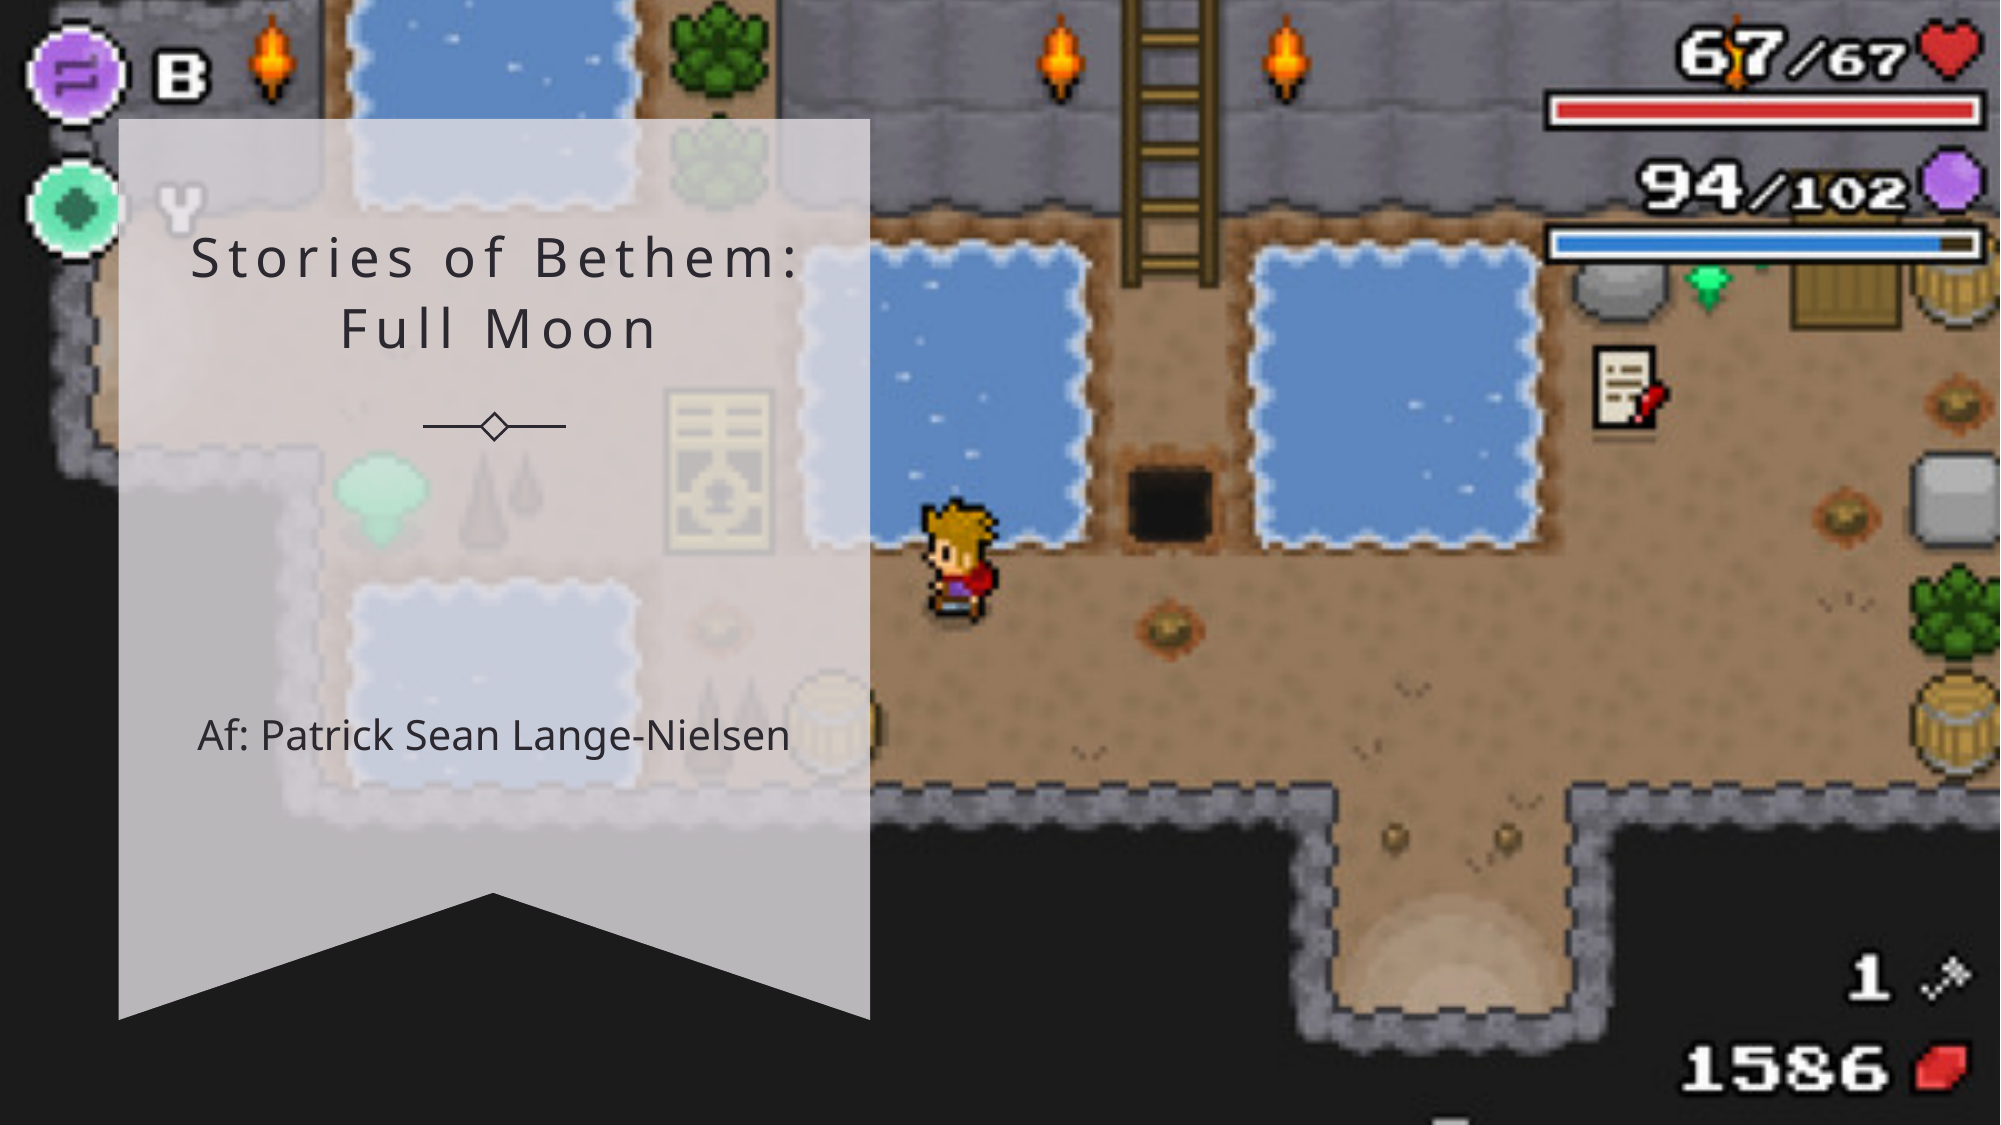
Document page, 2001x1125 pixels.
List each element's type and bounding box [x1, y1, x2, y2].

text_box [423, 417, 566, 437]
picture [0, 0, 2000, 1125]
